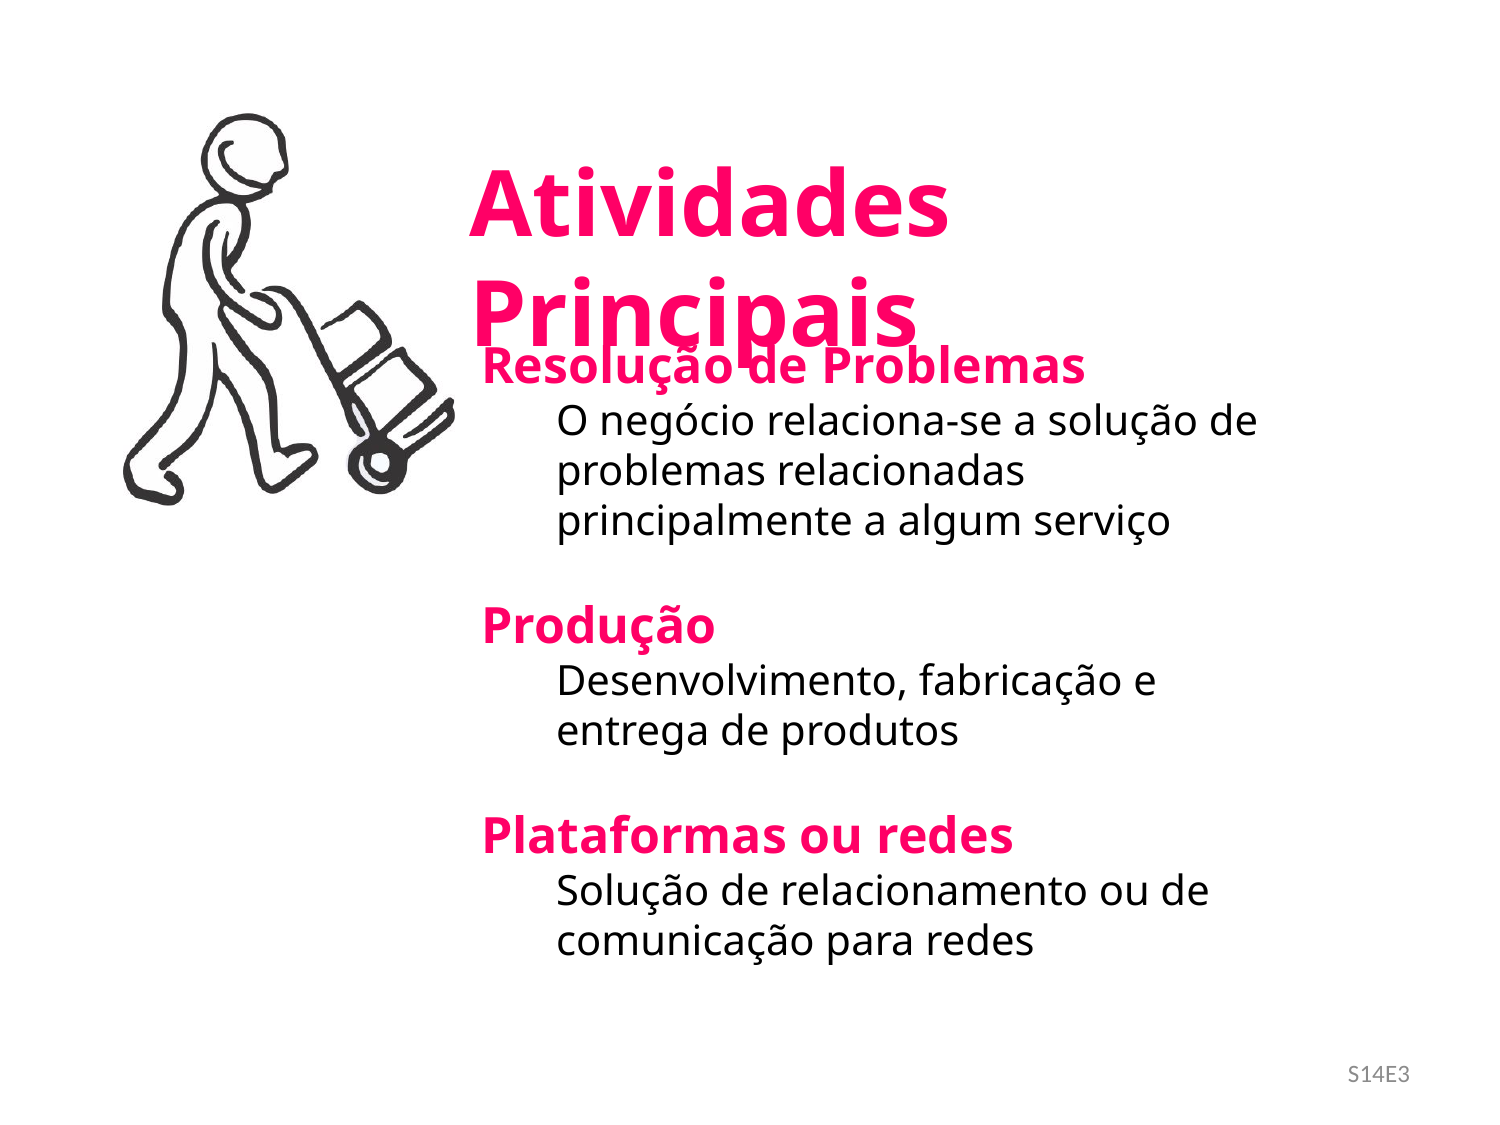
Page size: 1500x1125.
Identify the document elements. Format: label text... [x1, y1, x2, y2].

text_box Resolução de Problemas O negócio relaciona-se a solução de problemas relacionadas principalmente a algum serviço Produção Desenvolvimento, fabricação e entrega de produtos Plataformas ou redes Solução de relacionamento ou de comunicação para redes [466, 326, 1306, 972]
text_box Atividades Principais [459, 137, 1341, 372]
picture [123, 113, 455, 506]
slide_number S14E3 [1074, 1042, 1425, 1103]
